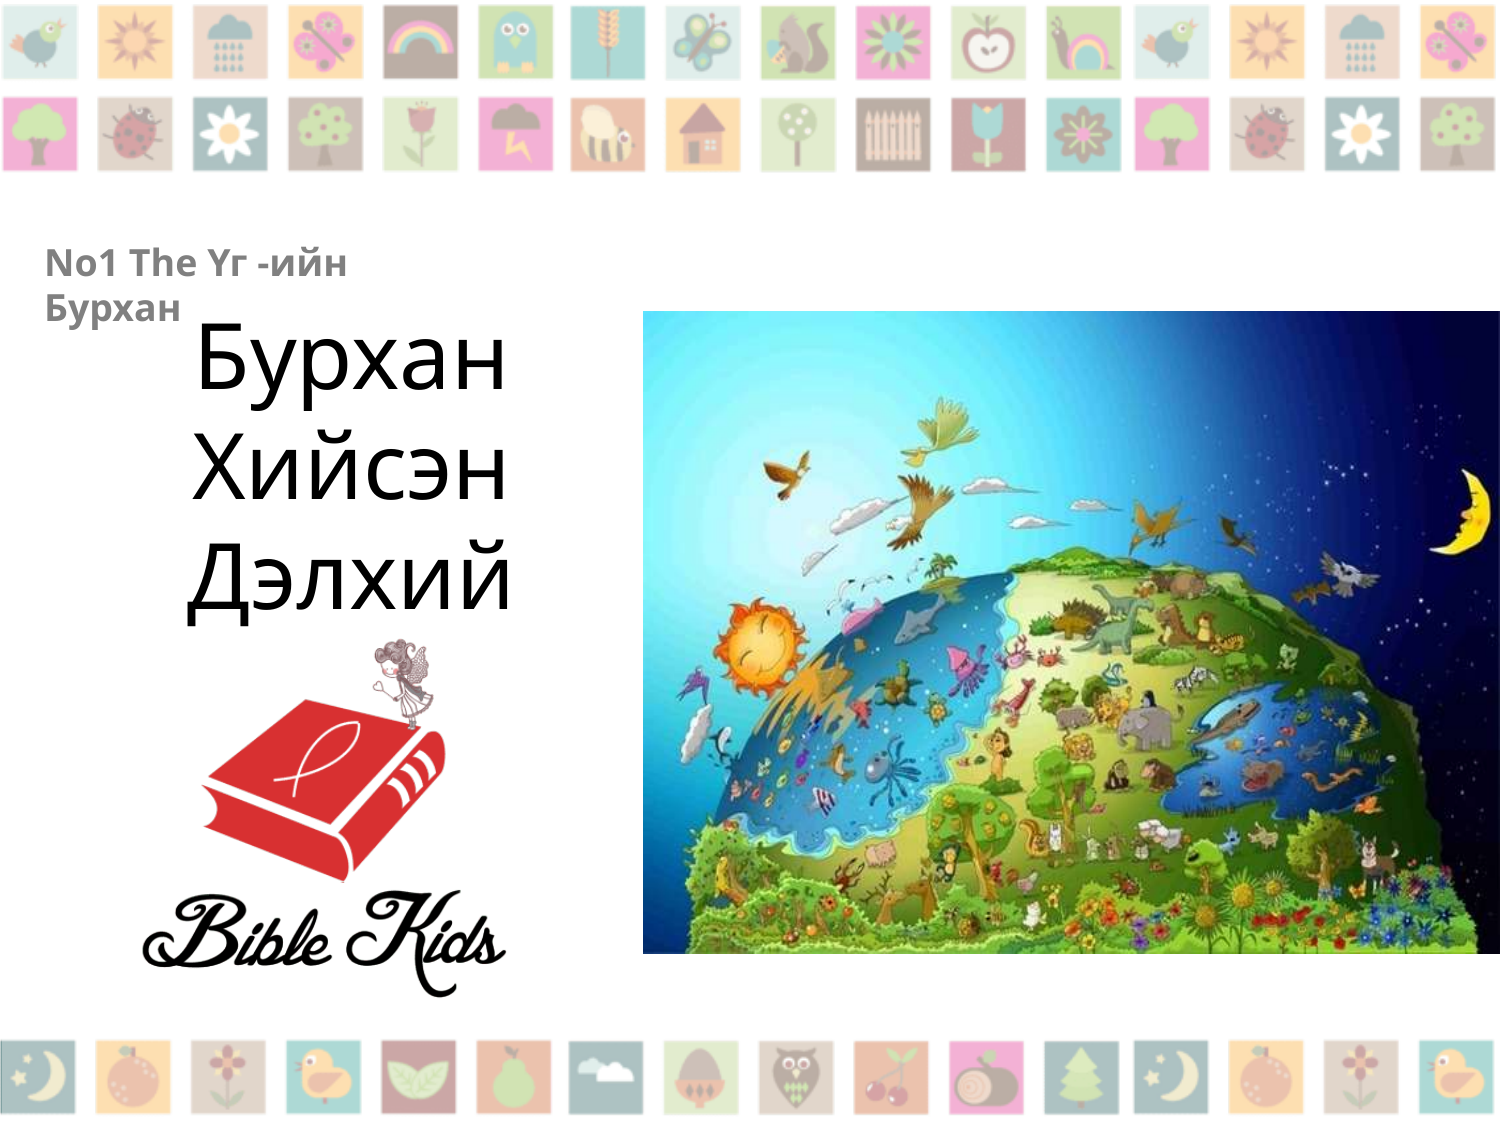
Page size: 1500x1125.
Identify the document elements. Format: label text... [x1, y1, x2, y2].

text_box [0, 3, 1500, 181]
text_box No1 The Үг -ийн Бурхан [29, 231, 479, 290]
picture [643, 311, 1500, 955]
picture [117, 600, 544, 1027]
text_box Бурхан Хийсэн Дэлхий [29, 290, 675, 636]
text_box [0, 1028, 1500, 1118]
